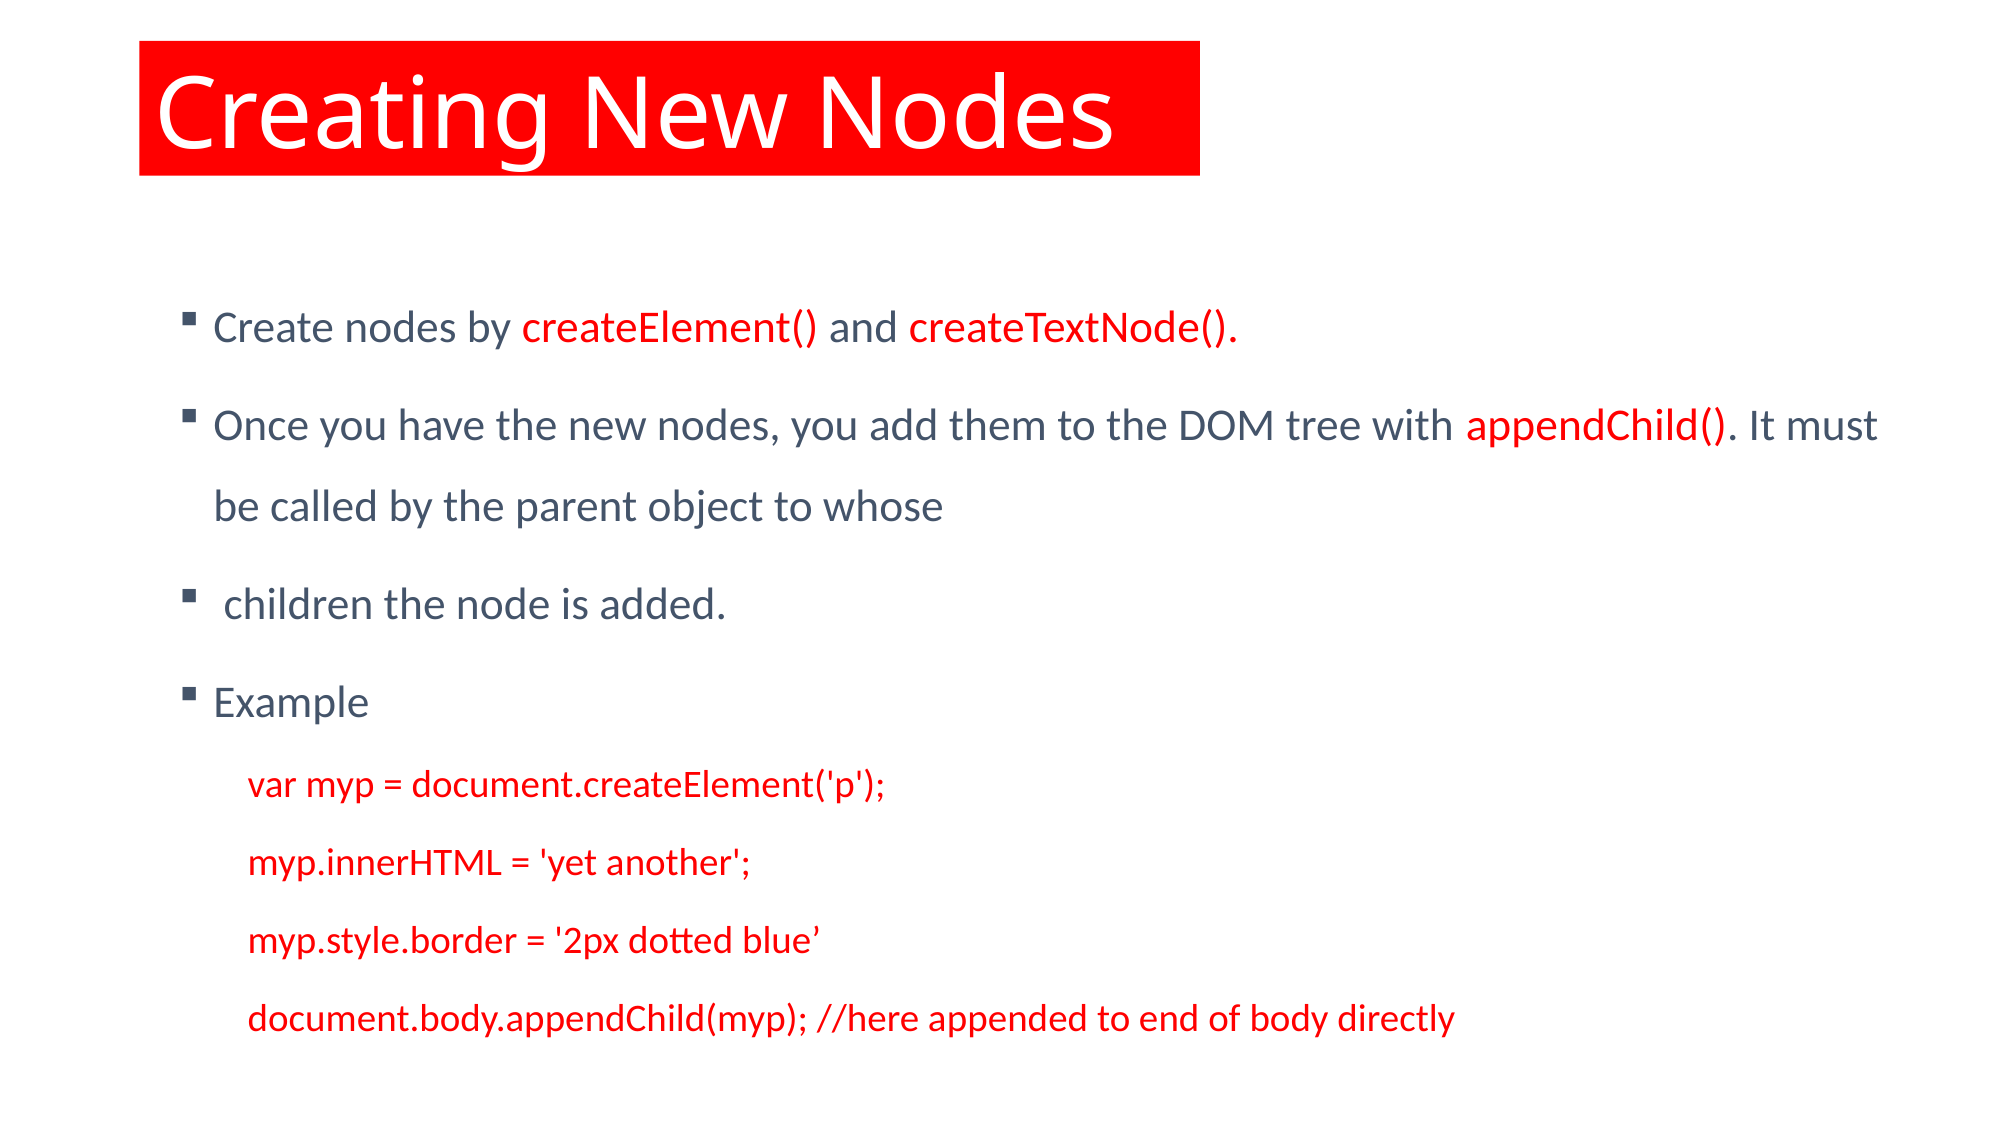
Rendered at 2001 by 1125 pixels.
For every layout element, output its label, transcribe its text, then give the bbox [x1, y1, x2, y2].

text_box Creating New Nodes [139, 40, 1200, 176]
text_box Create nodes by createElement() and createTextNode(). Once you have the new nodes, you add them to the DOM tree with appendChild(). It must be called by the parent object to whose children the node is added. Example var myp = document.createElement('p'); myp.innerHTML = 'yet another'; myp.style.border = '2px dotted blue’ document.body.appendChild(myp); //here appended to end of body directly [163, 262, 1927, 1050]
